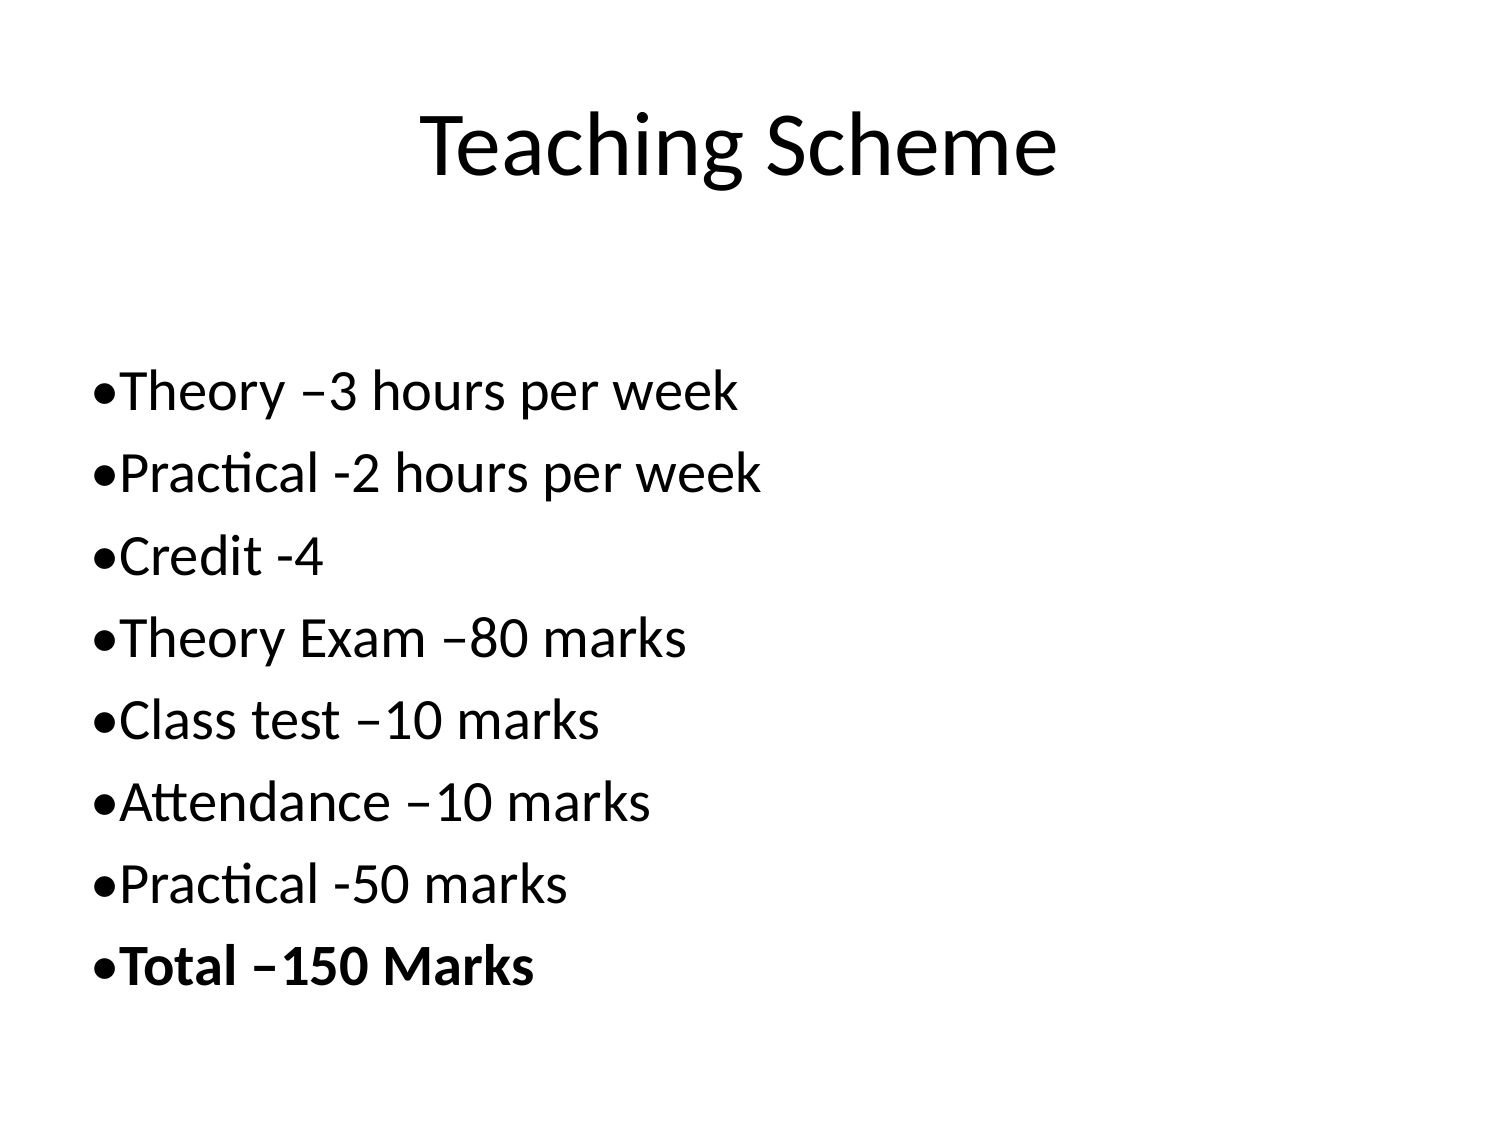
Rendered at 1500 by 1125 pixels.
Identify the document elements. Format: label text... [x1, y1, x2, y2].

title Teaching Scheme [75, 45, 1425, 233]
list •Theory –3 hours per week •Practical -2 hours per week •Credit -4 •Theory Exam –80 marks •Class test –10 marks •Attendance –10 marks •Practical -50 marks •Total –150 Marks [75, 262, 1425, 1005]
